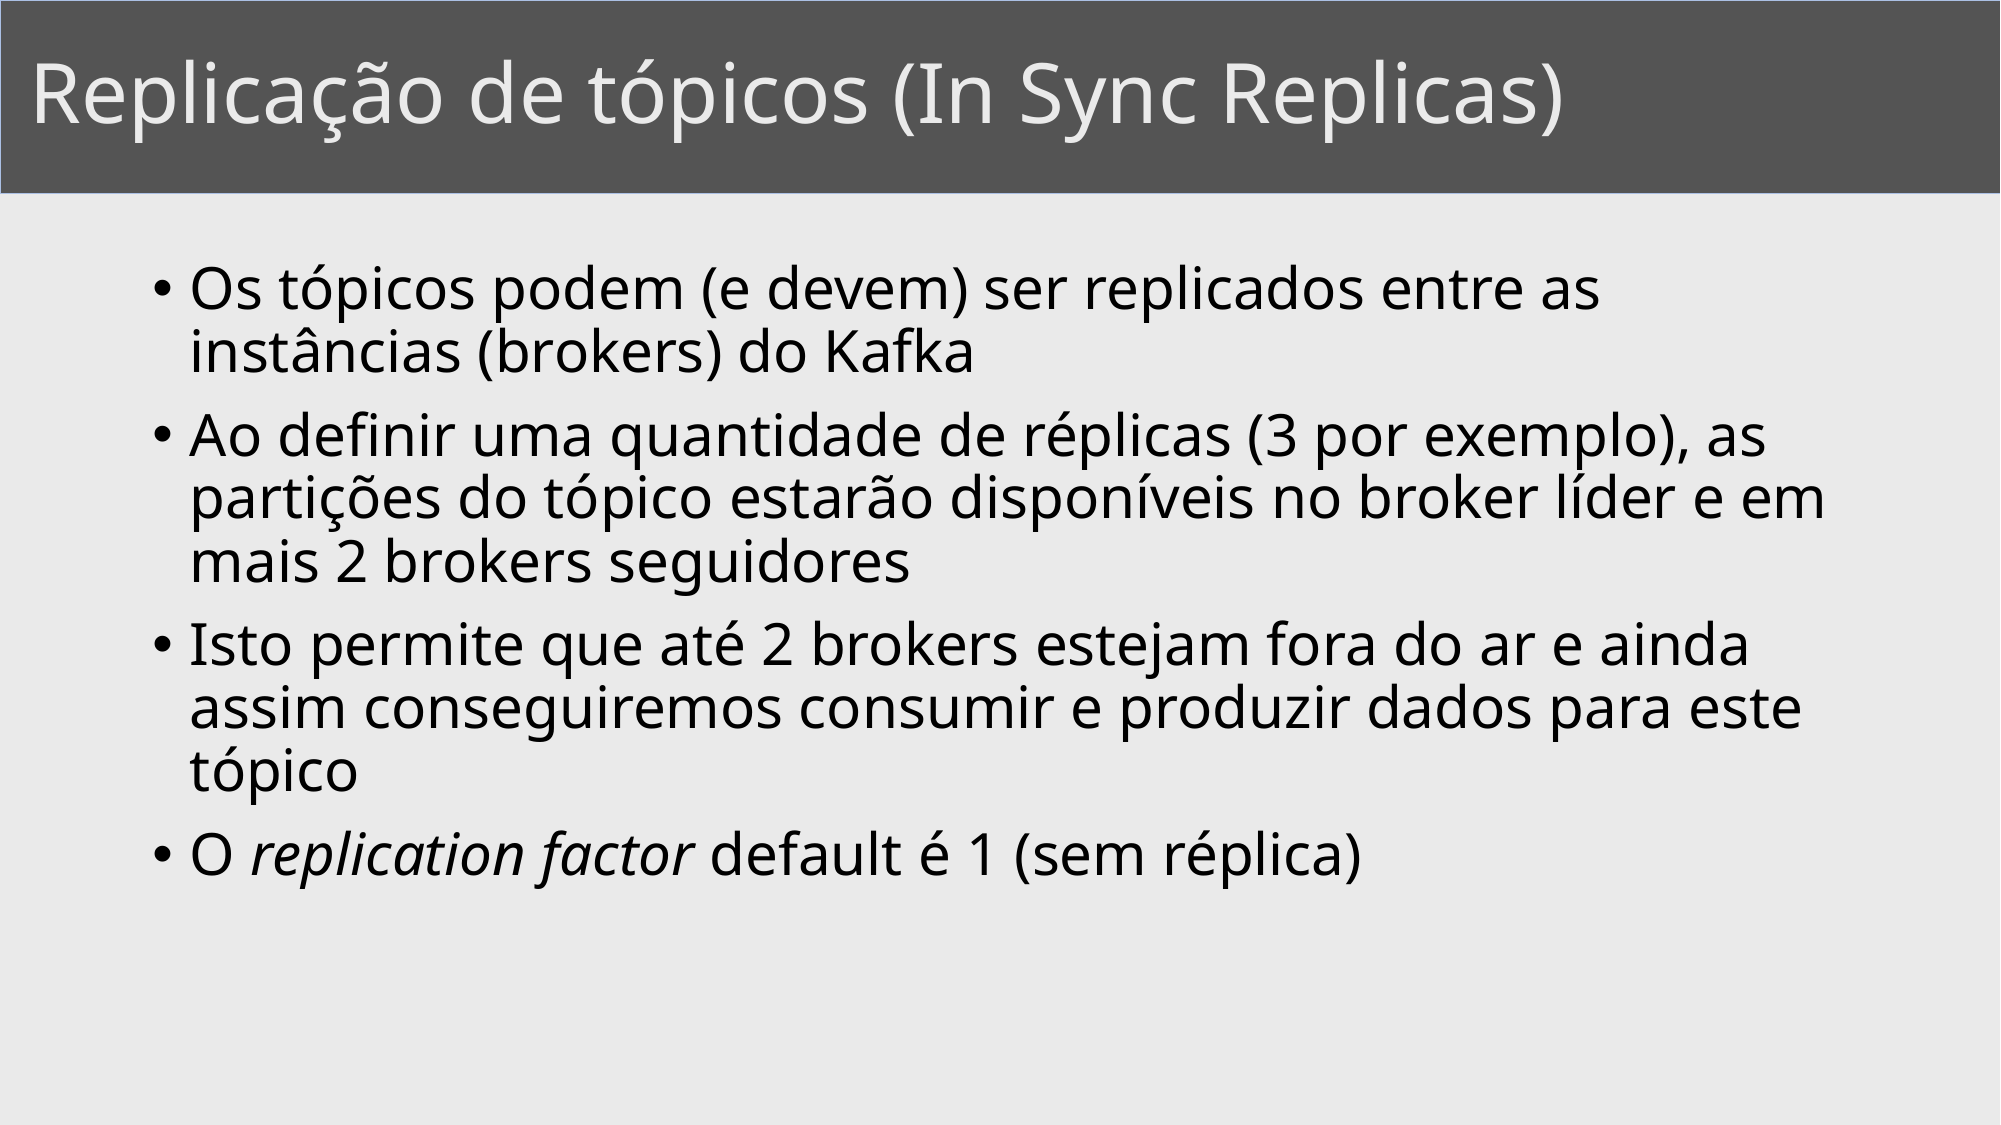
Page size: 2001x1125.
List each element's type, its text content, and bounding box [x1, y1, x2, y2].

list Os tópicos podem (e devem) ser replicados entre as instâncias (brokers) do Kafka Ao definir uma quantidade de réplicas (3 por exemplo), as partições do tópico estarão disponíveis no broker líder e em mais 2 brokers seguidores Isto permite que até 2 brokers estejam fora do ar e ainda assim conseguiremos consumir e produzir dados para este tópico O replication factor default é 1 (sem réplica) [137, 251, 1863, 1014]
title Replicação de tópicos (In Sync Replicas) [0, 0, 2000, 194]
